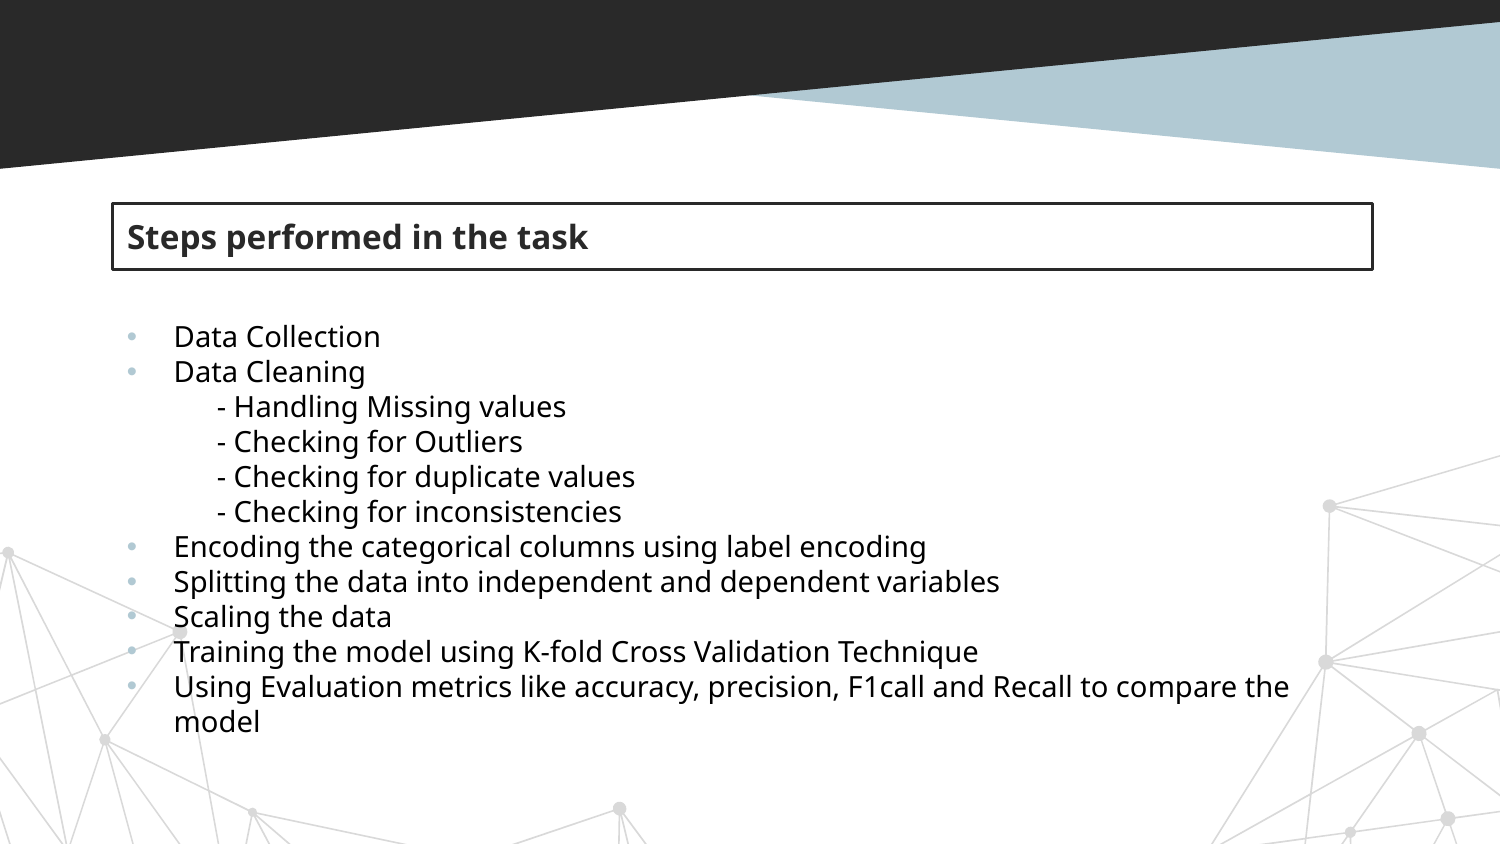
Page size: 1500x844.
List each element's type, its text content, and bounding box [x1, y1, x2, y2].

text_box Data Collection Data Cleaning - Handling Missing values - Checking for Outliers - Checking for duplicate values - Checking for inconsistencies Encoding the categorical columns using label encoding Splitting the data into independent and dependent variables Scaling the data Training the model using K-fold Cross Validation Technique Using Evaluation metrics like accuracy, precision, F1call and Recall to compare the model [112, 311, 1373, 844]
title Steps performed in the task [111, 202, 1374, 271]
